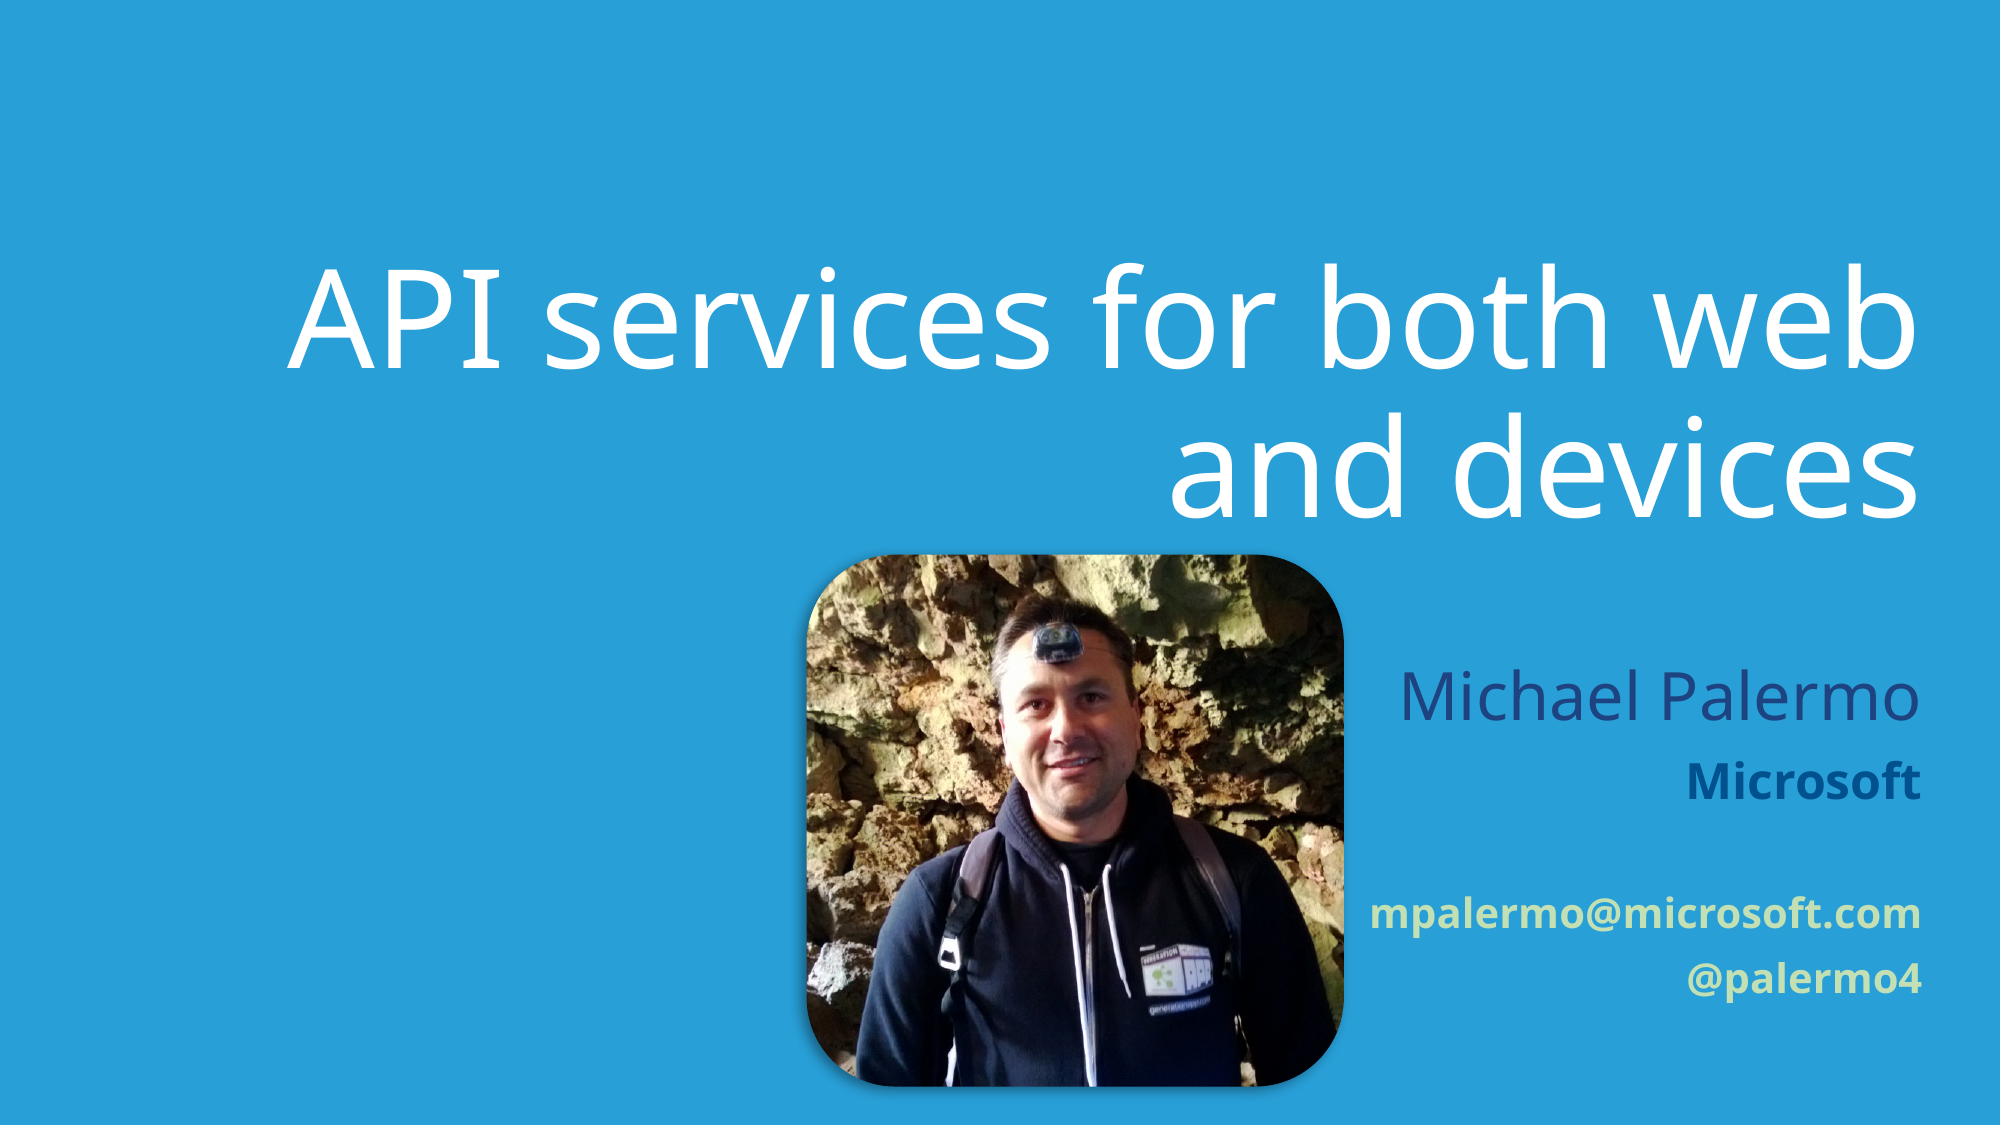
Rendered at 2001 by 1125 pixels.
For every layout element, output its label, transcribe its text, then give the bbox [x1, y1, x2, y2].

list Michael Palermo Microsoft mpalermo@microsoft.com @palermo4 [1344, 655, 1938, 1036]
picture [806, 554, 1344, 1087]
title API services for both web and devices [212, 337, 1938, 555]
